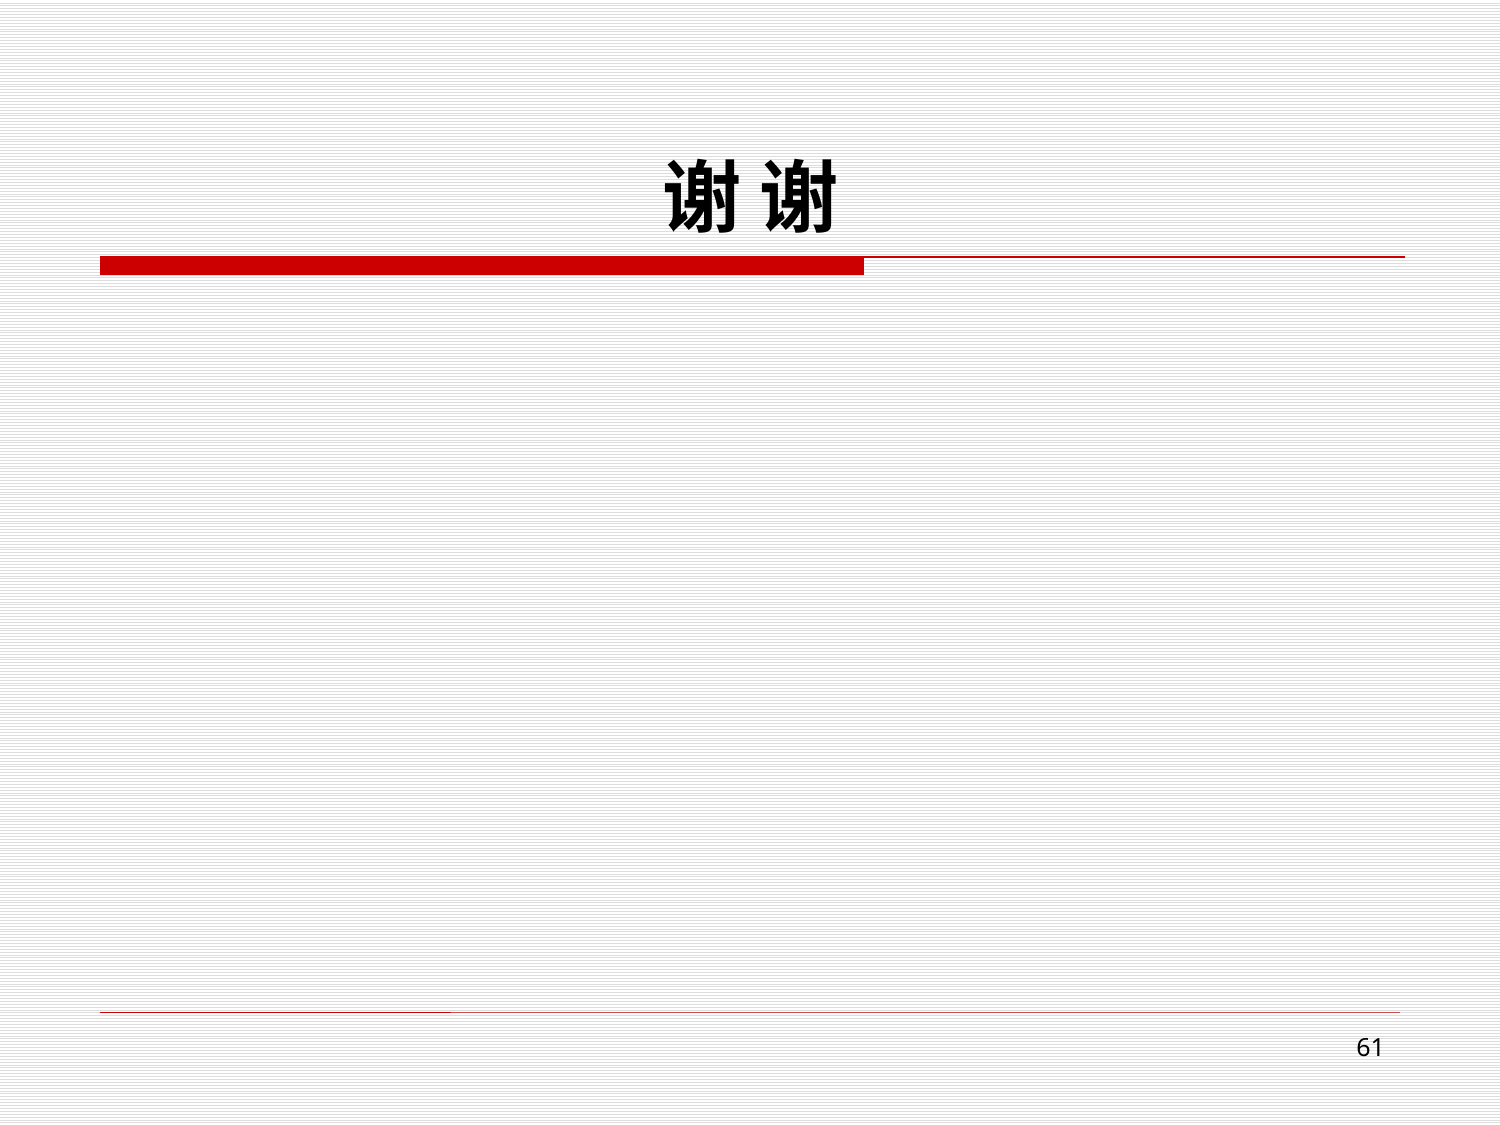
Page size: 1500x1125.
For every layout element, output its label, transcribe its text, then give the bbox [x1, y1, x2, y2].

slide_number 61 [1074, 1024, 1401, 1103]
title 谢 谢 [94, 50, 1407, 250]
